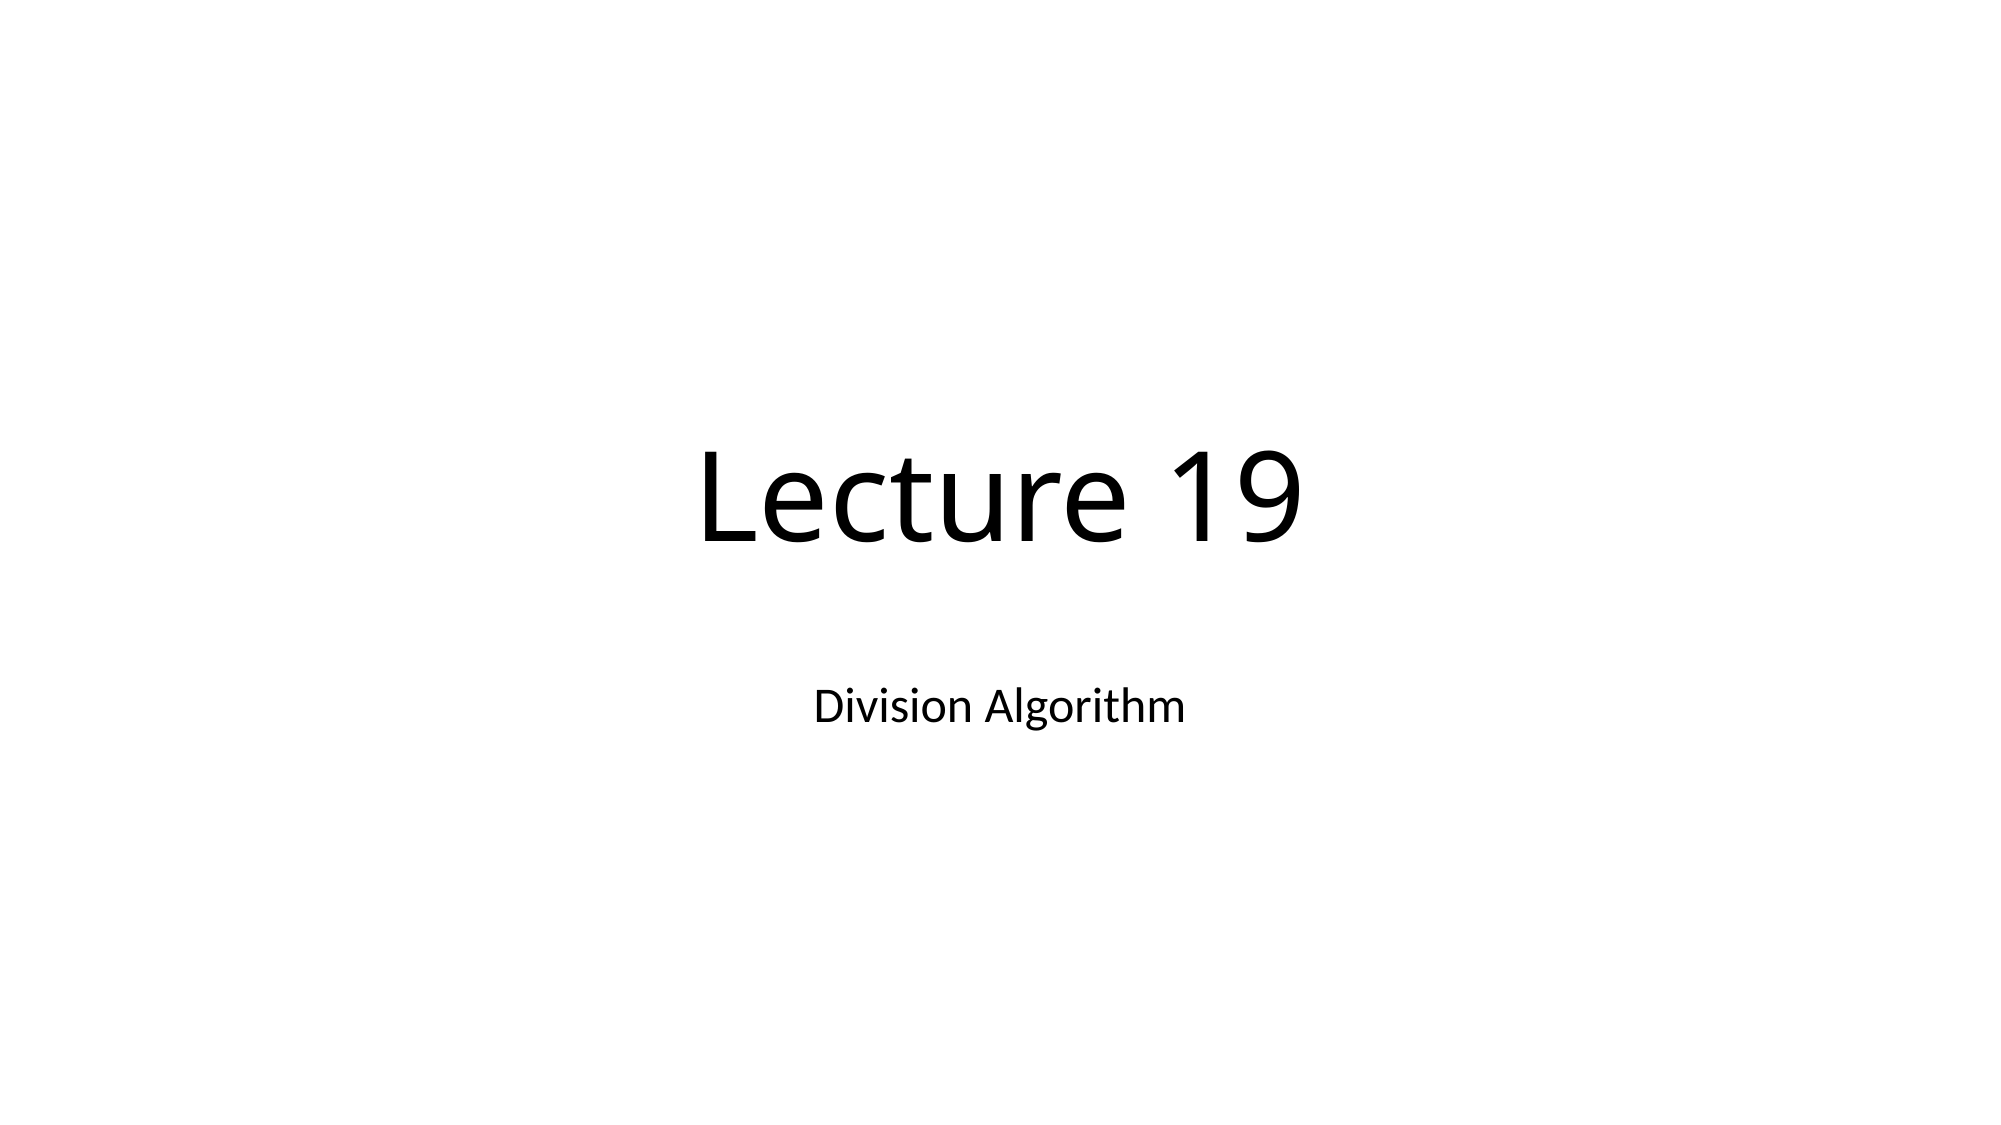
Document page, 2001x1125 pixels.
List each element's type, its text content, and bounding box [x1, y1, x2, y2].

subtitle Division Algorithm [249, 590, 1750, 863]
title Lecture 19 [249, 184, 1750, 576]
